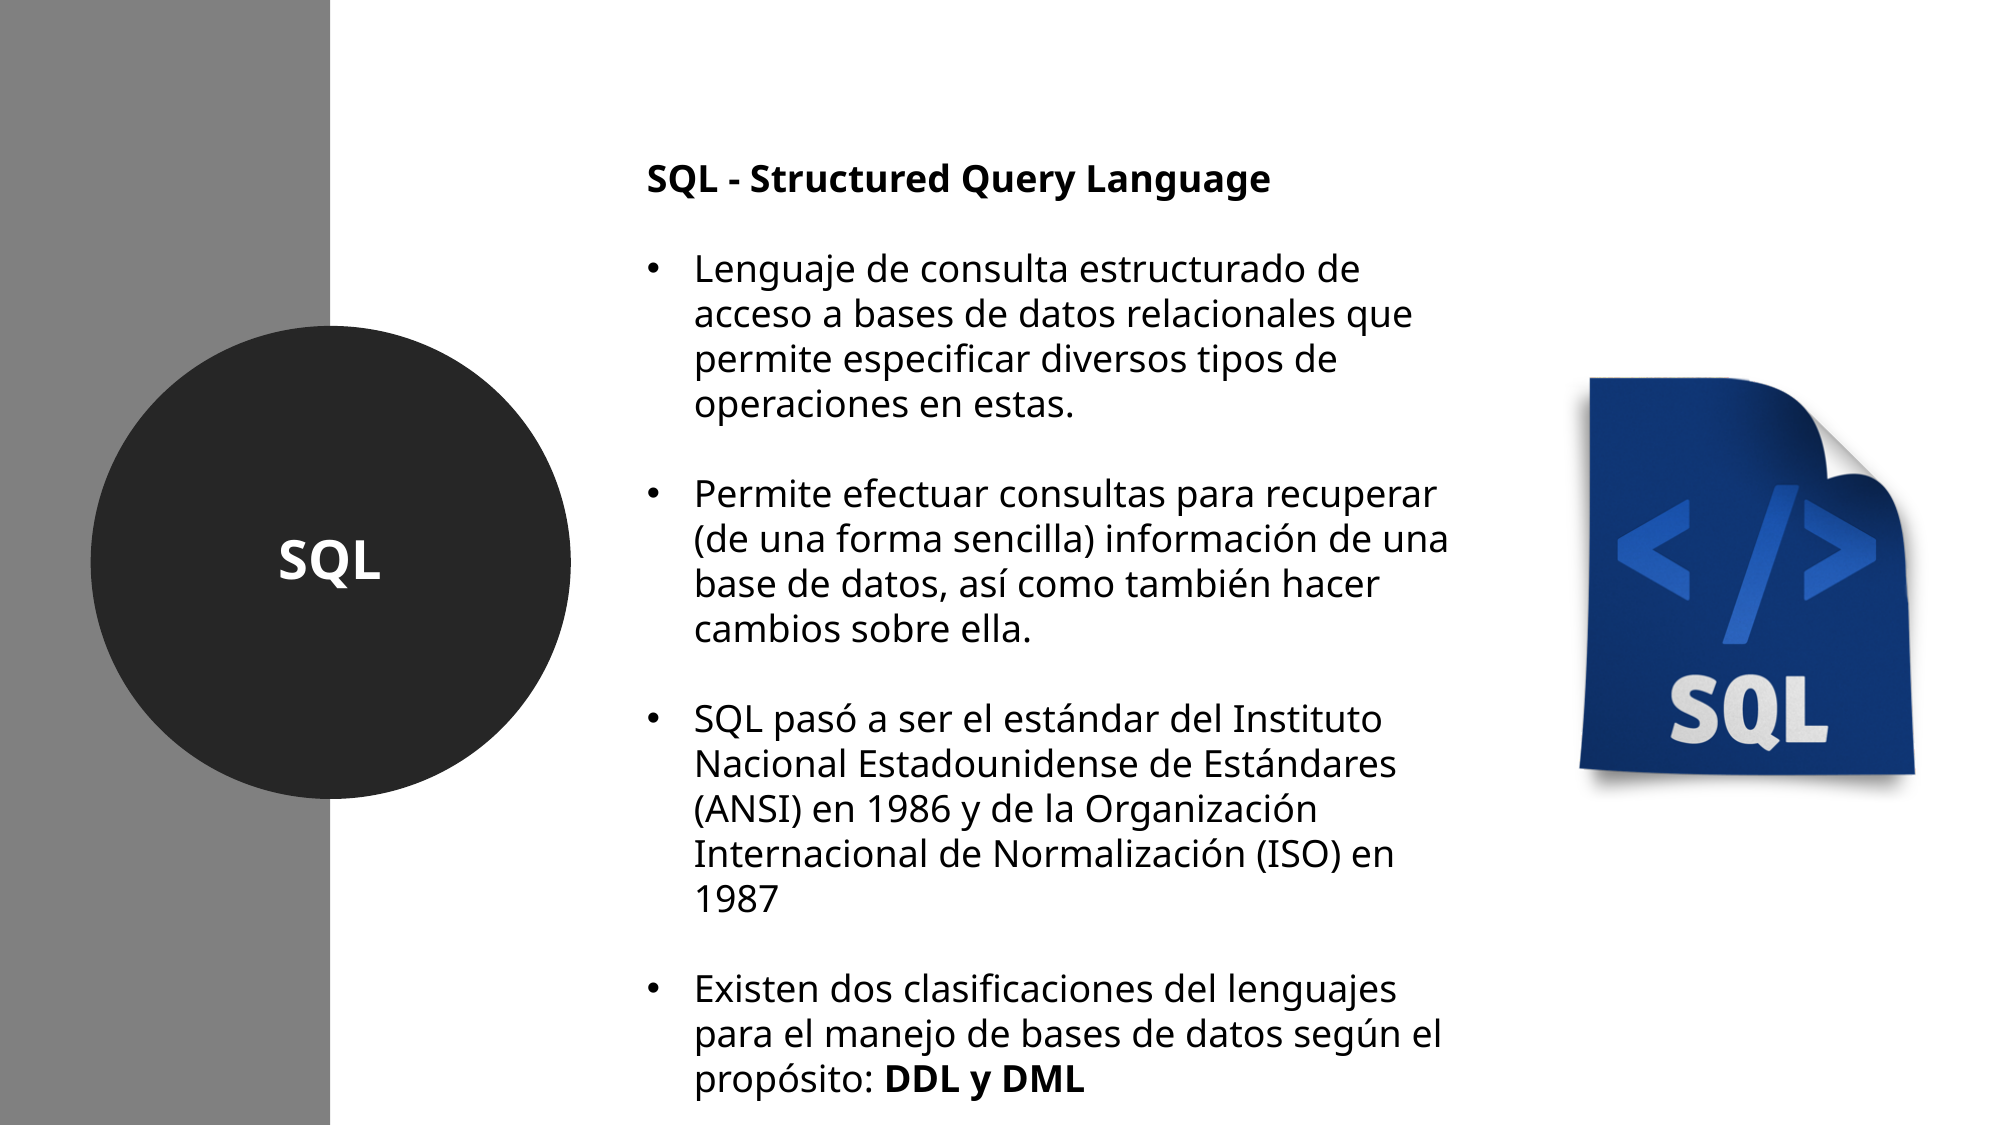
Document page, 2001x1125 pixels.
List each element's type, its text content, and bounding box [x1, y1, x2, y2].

text_box [0, 0, 331, 1125]
picture [1484, 322, 2000, 839]
text_box SQL - Structured Query Language Lenguaje de consulta estructurado de acceso a bases de datos relacionales que permite especificar diversos tipos de operaciones en estas. Permite efectuar consultas para recuperar (de una forma sencilla) información de una base de datos, así como también hacer cambios sobre ella. SQL pasó a ser el estándar del Instituto Nacional Estadounidense de Estándares (ANSI) en 1986 y de la Organización Internacional de Normalización (ISO) en 1987 Existen dos clasificaciones del lenguajes para el manejo de bases de datos según el propósito: DDL y DML [632, 147, 1471, 1108]
text_box SQL [105, 340, 557, 785]
